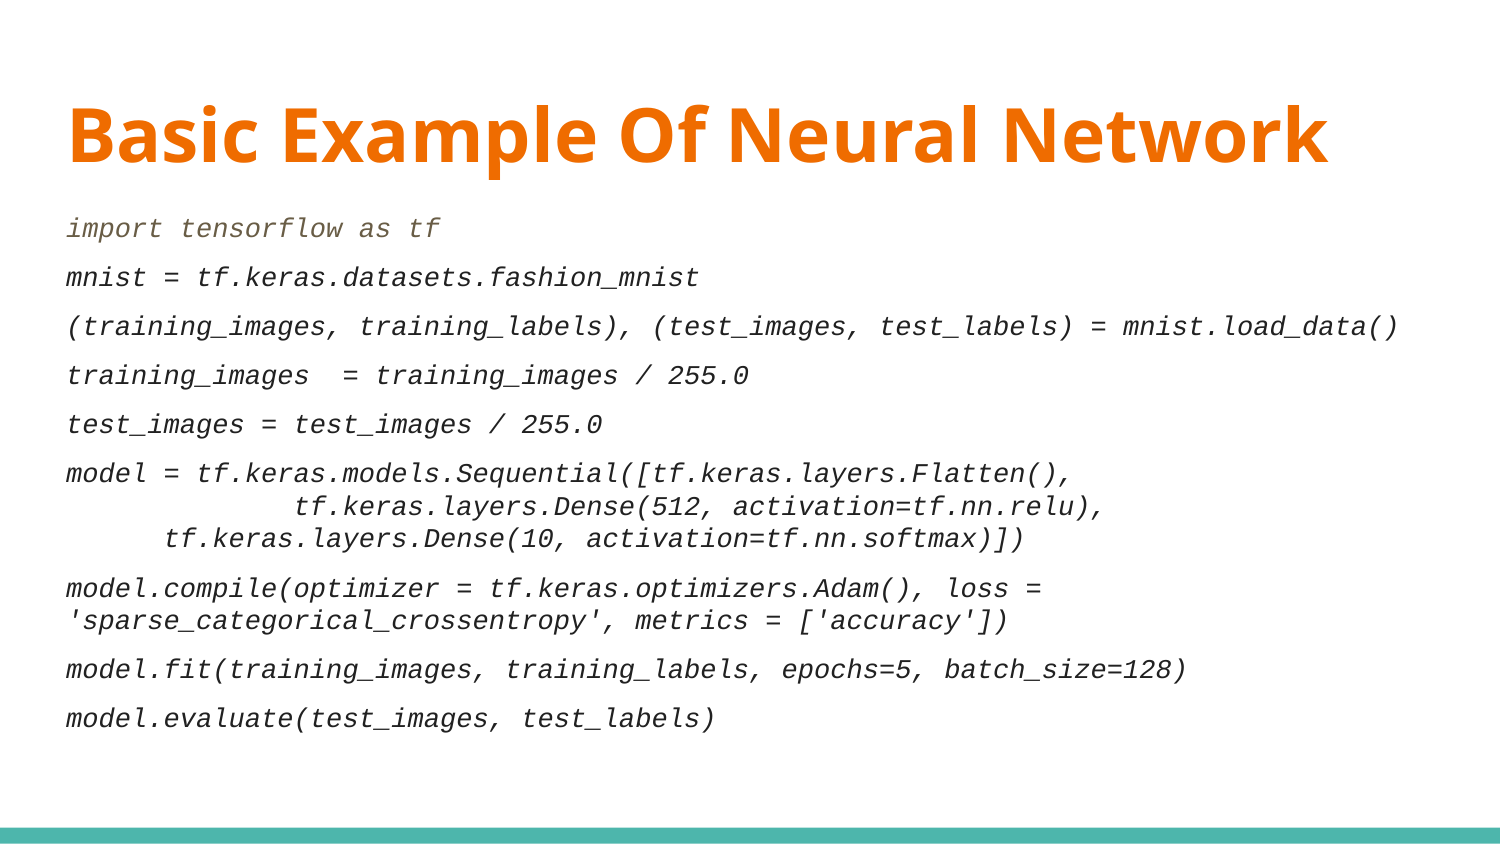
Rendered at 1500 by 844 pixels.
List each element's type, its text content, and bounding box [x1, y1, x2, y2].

title Basic Example Of Neural Network [51, 72, 1449, 189]
list import tensorflow as tf mnist = tf.keras.datasets.fashion_mnist (training_images, training_labels), (test_images, test_labels) = mnist.load_data() training_images = training_images / 255.0 test_images = test_images / 255.0 model = tf.keras.models.Sequential([tf.keras.layers.Flatten(), tf.keras.layers.Dense(512, activation=tf.nn.relu), tf.keras.layers.Dense(10, activation=tf.nn.softmax)]) model.compile(optimizer = tf.keras.optimizers.Adam(), loss = 'sparse_categorical_crossentropy', metrics = ['accuracy']) model.fit(training_images, training_labels, epochs=5, batch_size=128) model.evaluate(test_images, test_labels) [51, 195, 1449, 737]
